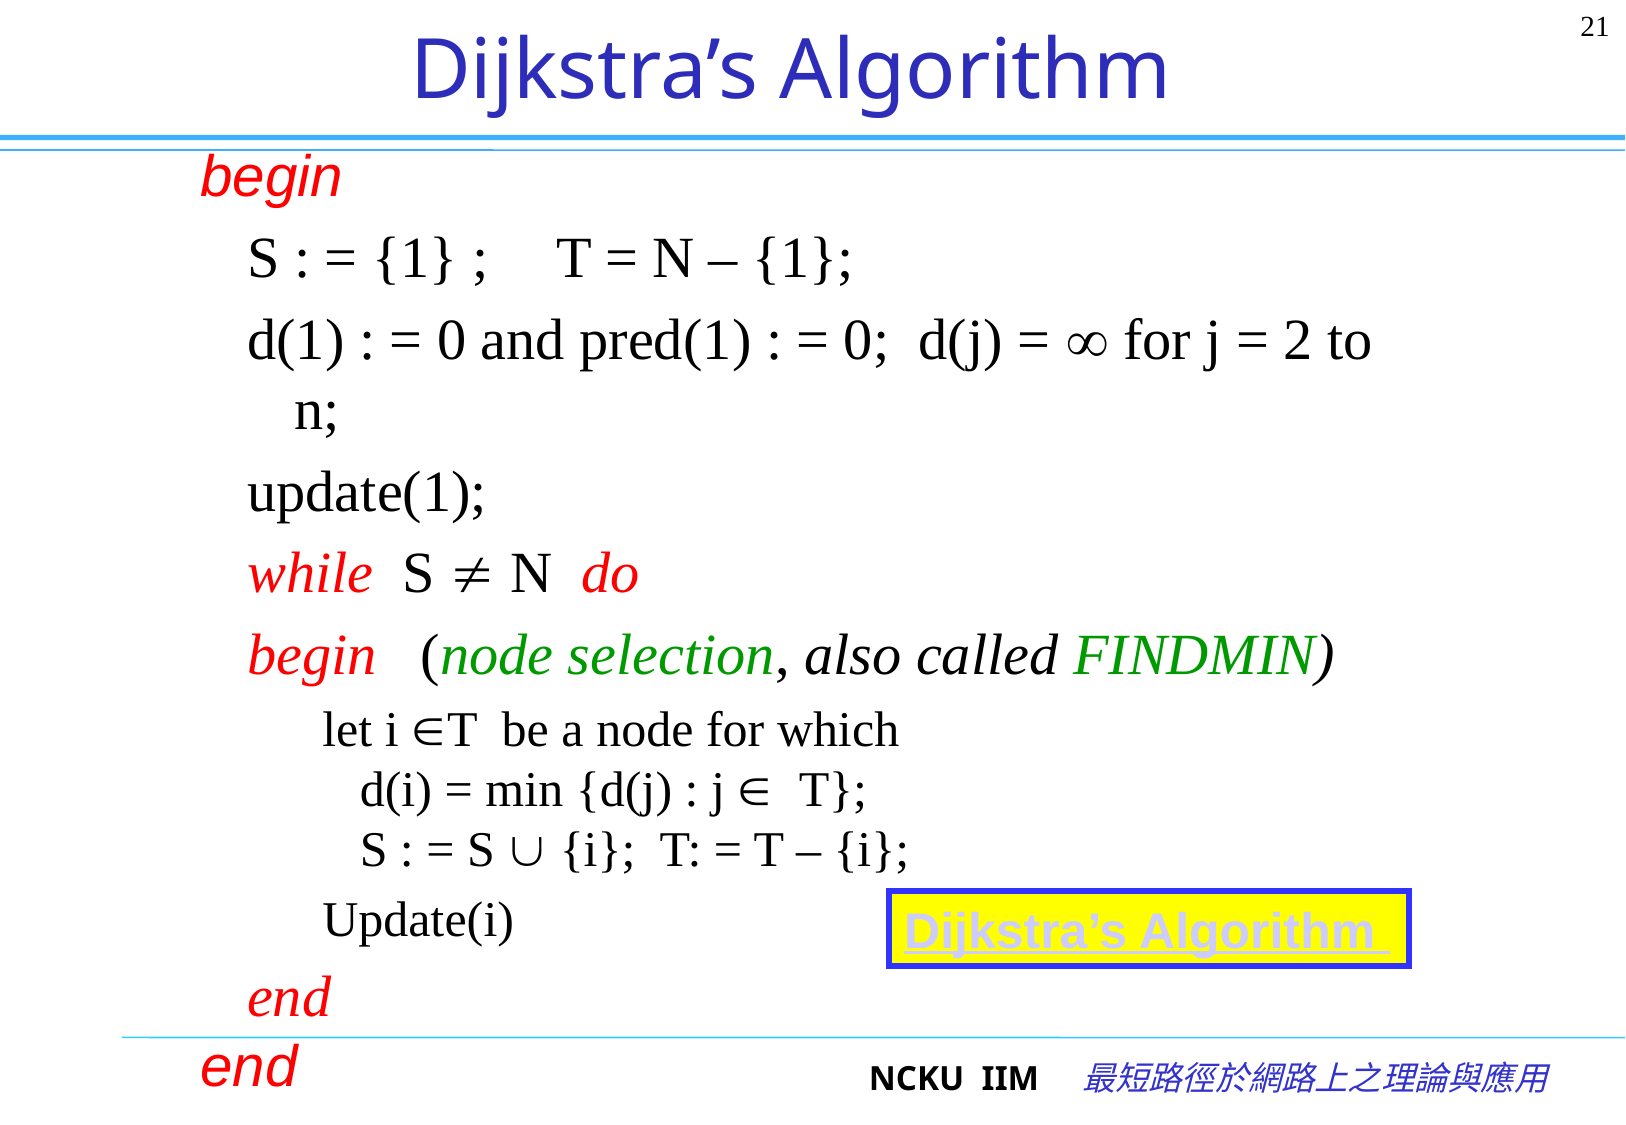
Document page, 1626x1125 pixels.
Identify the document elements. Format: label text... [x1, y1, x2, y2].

slide_number 21 [1540, 0, 1625, 75]
title Dijkstra’s Algorithm [42, 0, 1540, 131]
list begin S : = {1} ; T = N – {1}; d(1) : = 0 and pred(1) : = 0; d(j) =  for j = 2 to n; update(1); while S  N do begin (node selection, also called FINDMIN) let i ÎT be a node for which d(i) = min {d(j) : j Î T}; S : = S È {i}; T: = T – {i}; Update(i) end end [157, 130, 1425, 1043]
text_box Dijkstra’s Algorithm [889, 891, 1409, 966]
